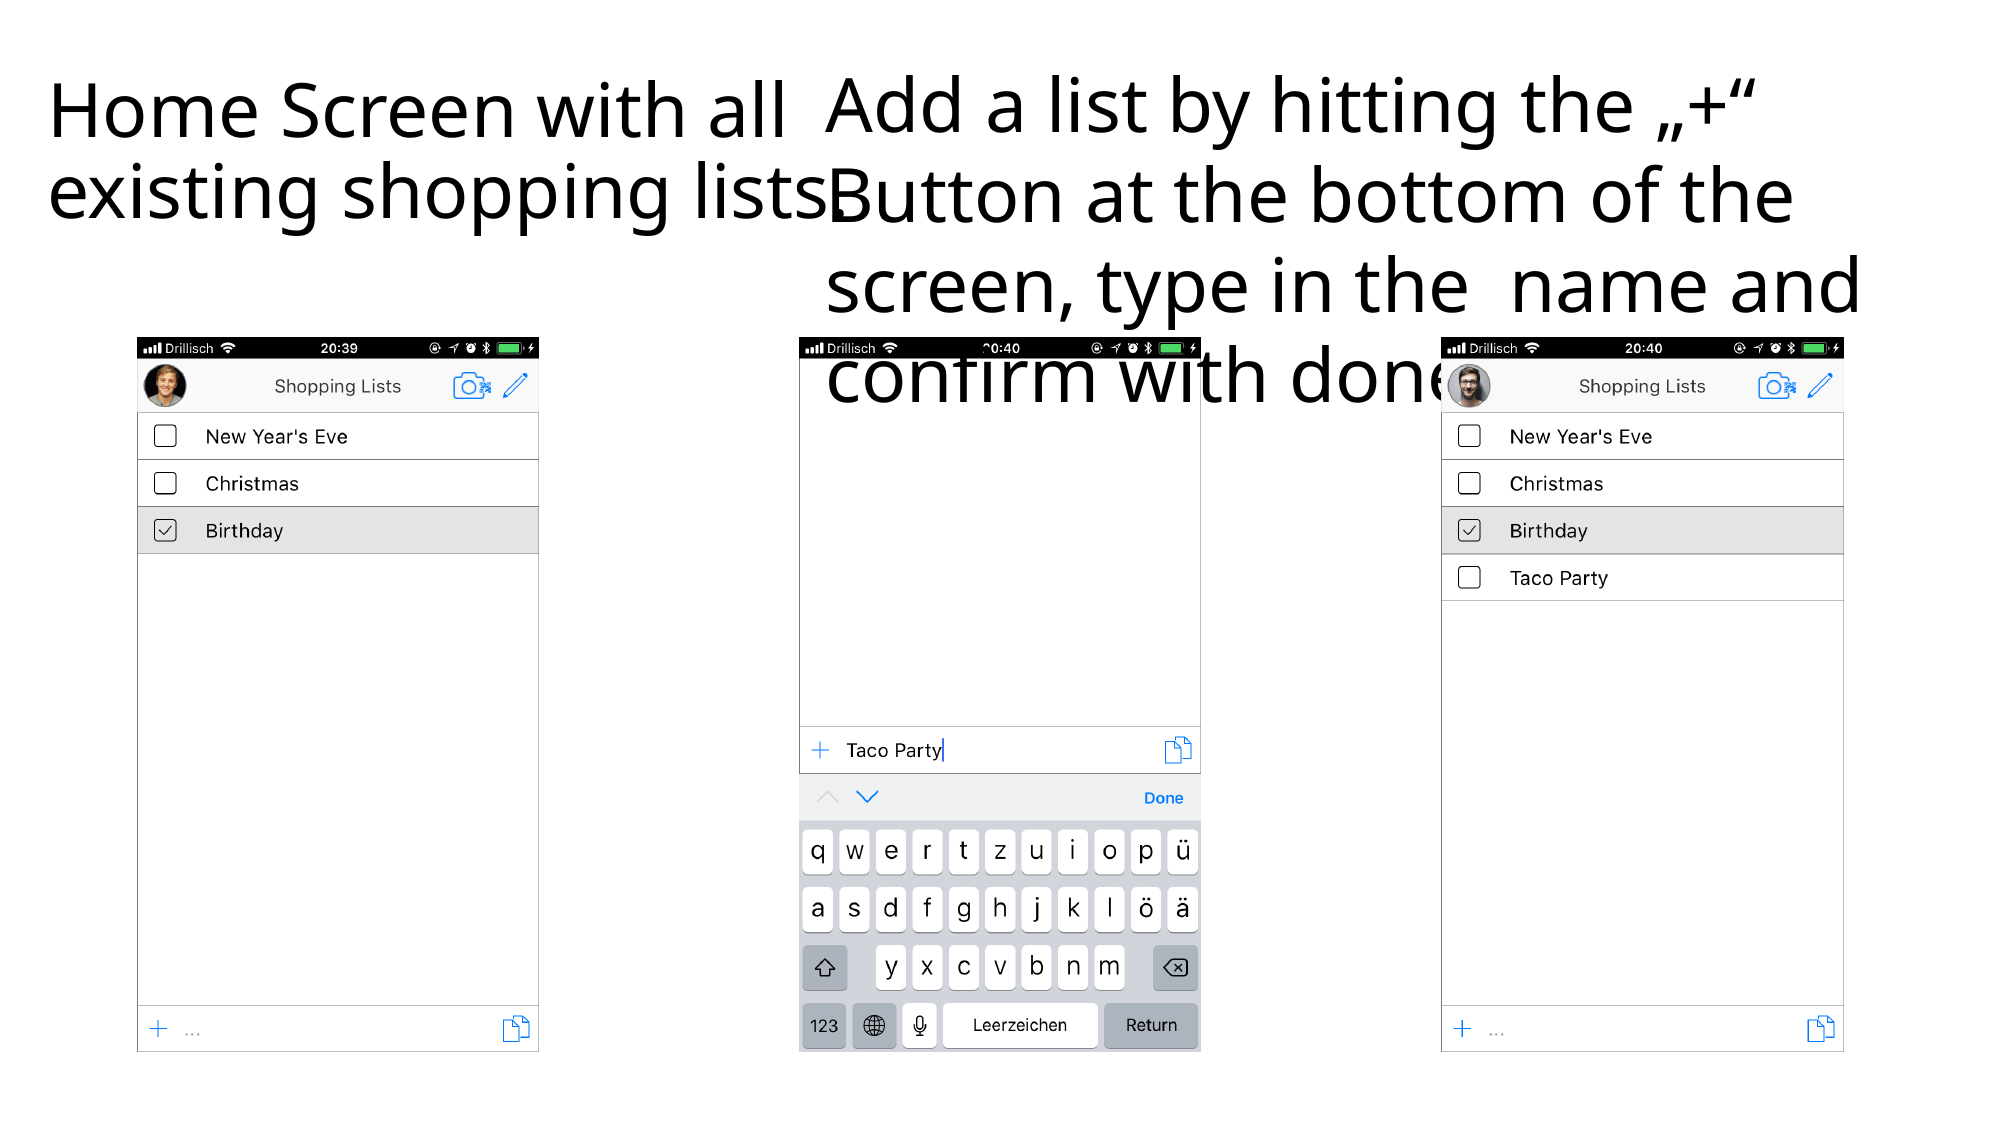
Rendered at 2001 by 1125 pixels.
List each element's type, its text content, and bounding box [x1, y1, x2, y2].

picture [1441, 337, 1844, 1052]
picture [799, 337, 1201, 1052]
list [137, 337, 539, 1052]
text_box Add a list by hitting the „+“ Button at the bottom of the screen, type in the name and confirm with done. [810, 49, 1968, 425]
title Home Screen with all existing shopping lists. [32, 73, 810, 235]
